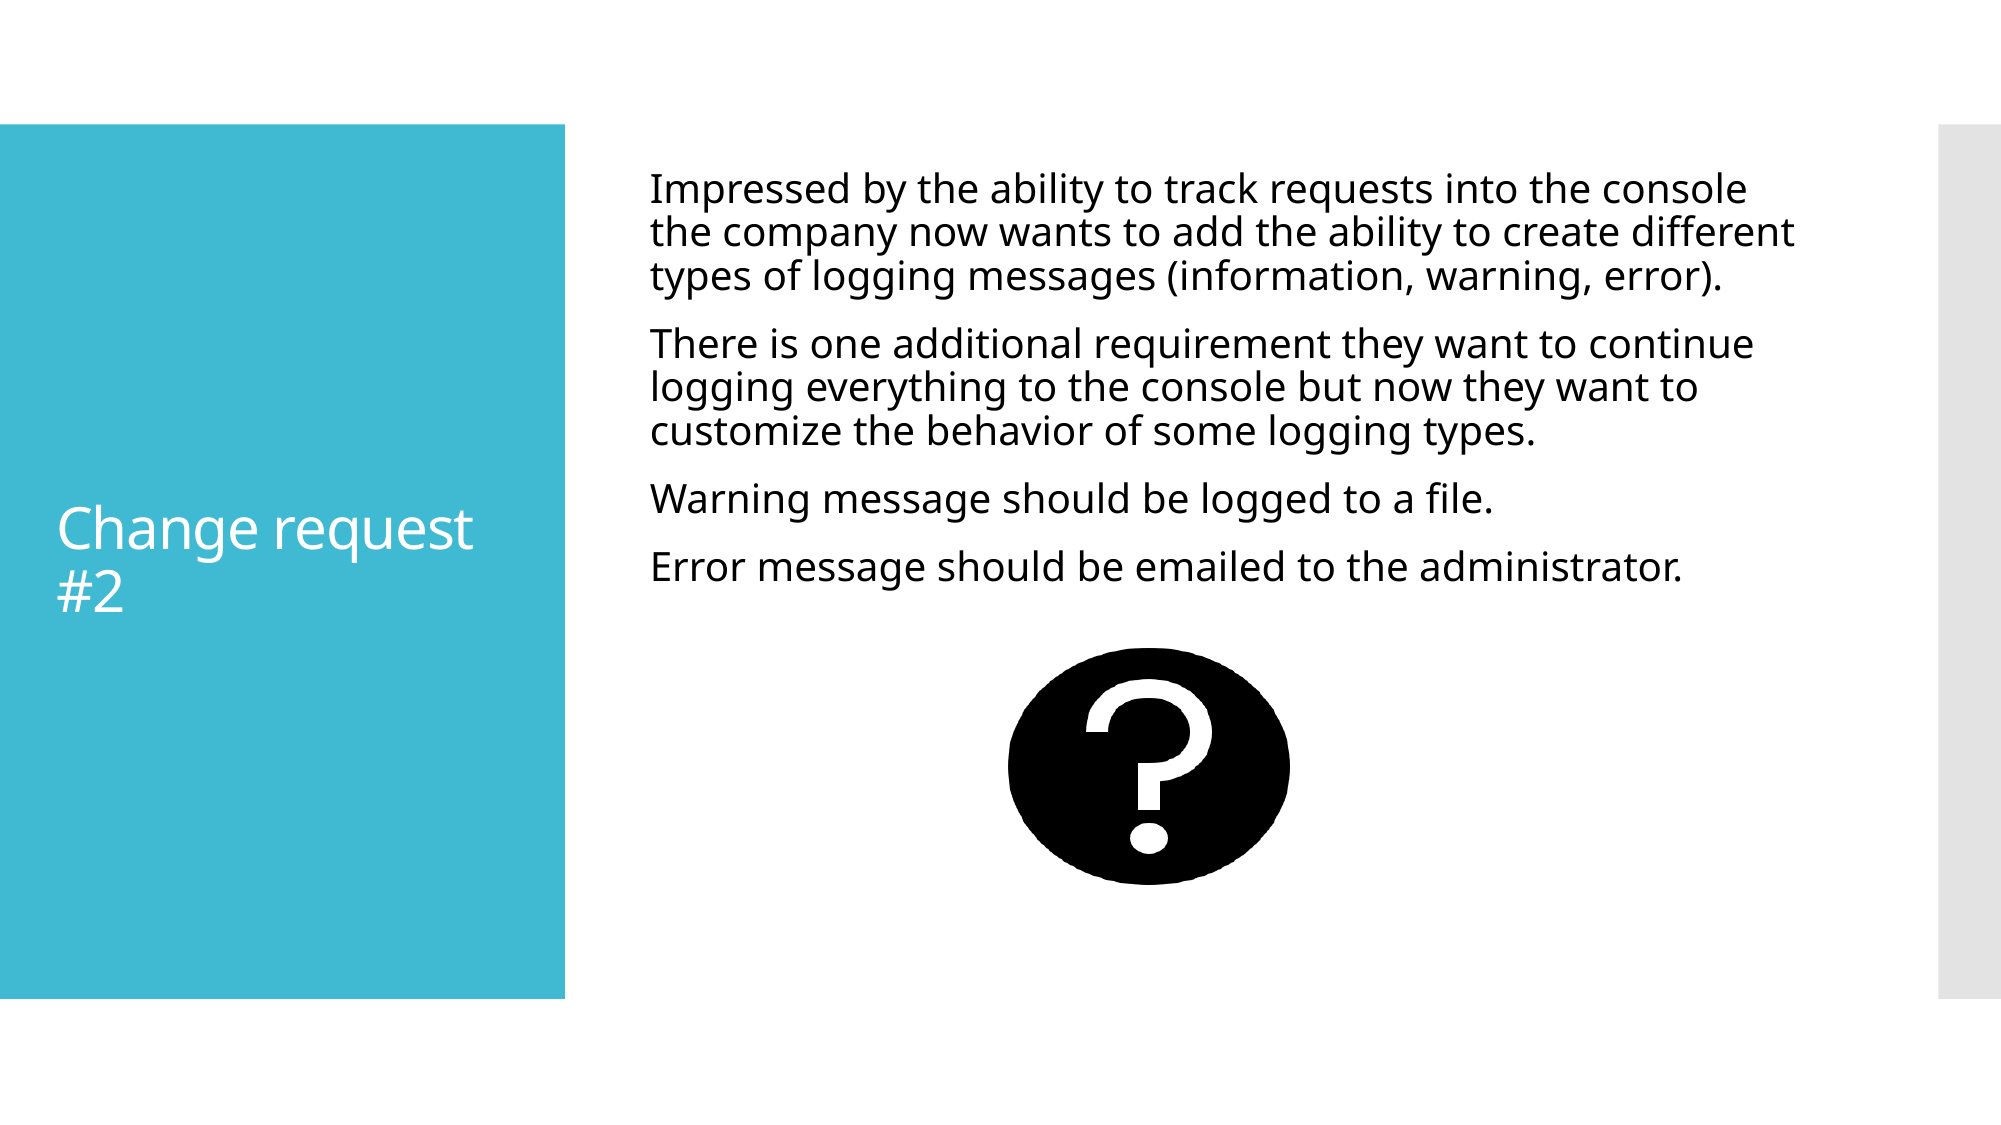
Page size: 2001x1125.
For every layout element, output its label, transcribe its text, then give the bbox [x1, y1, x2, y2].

list Impressed by the ability to track requests into the console the company now wants to add the ability to create different types of logging messages (information, warning, error). There is one additional requirement they want to continue logging everything to the console but now they want to customize the behavior of some logging types. Warning message should be logged to a file. Error message should be emailed to the administrator. [634, 141, 1835, 617]
picture [970, 615, 1327, 916]
title Change request #2 [41, 184, 525, 940]
